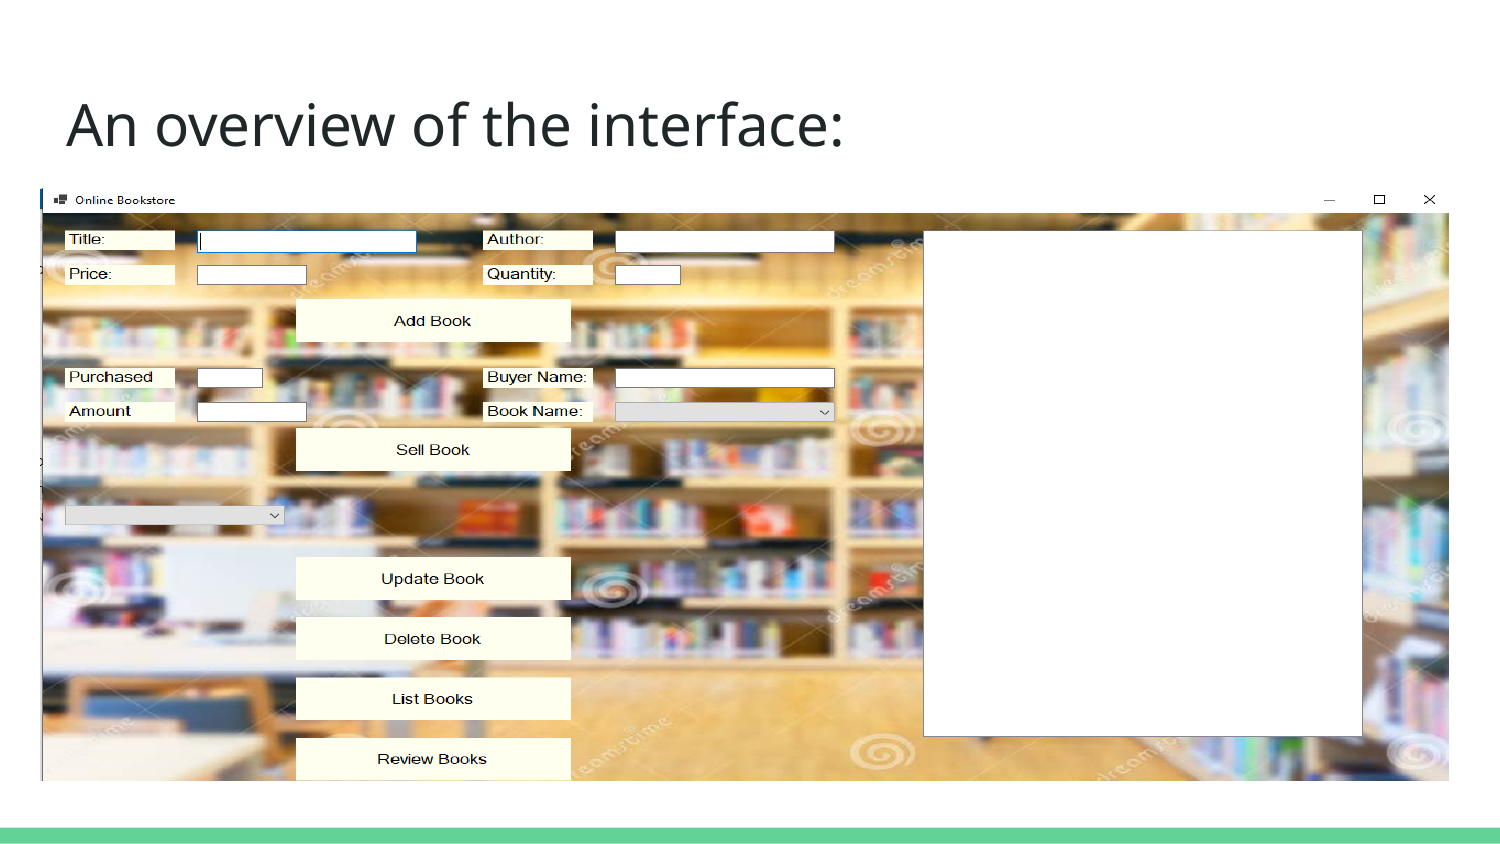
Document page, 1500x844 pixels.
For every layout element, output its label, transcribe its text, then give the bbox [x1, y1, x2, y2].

title An overview of the interface: [51, 72, 1449, 167]
picture [39, 188, 1450, 781]
